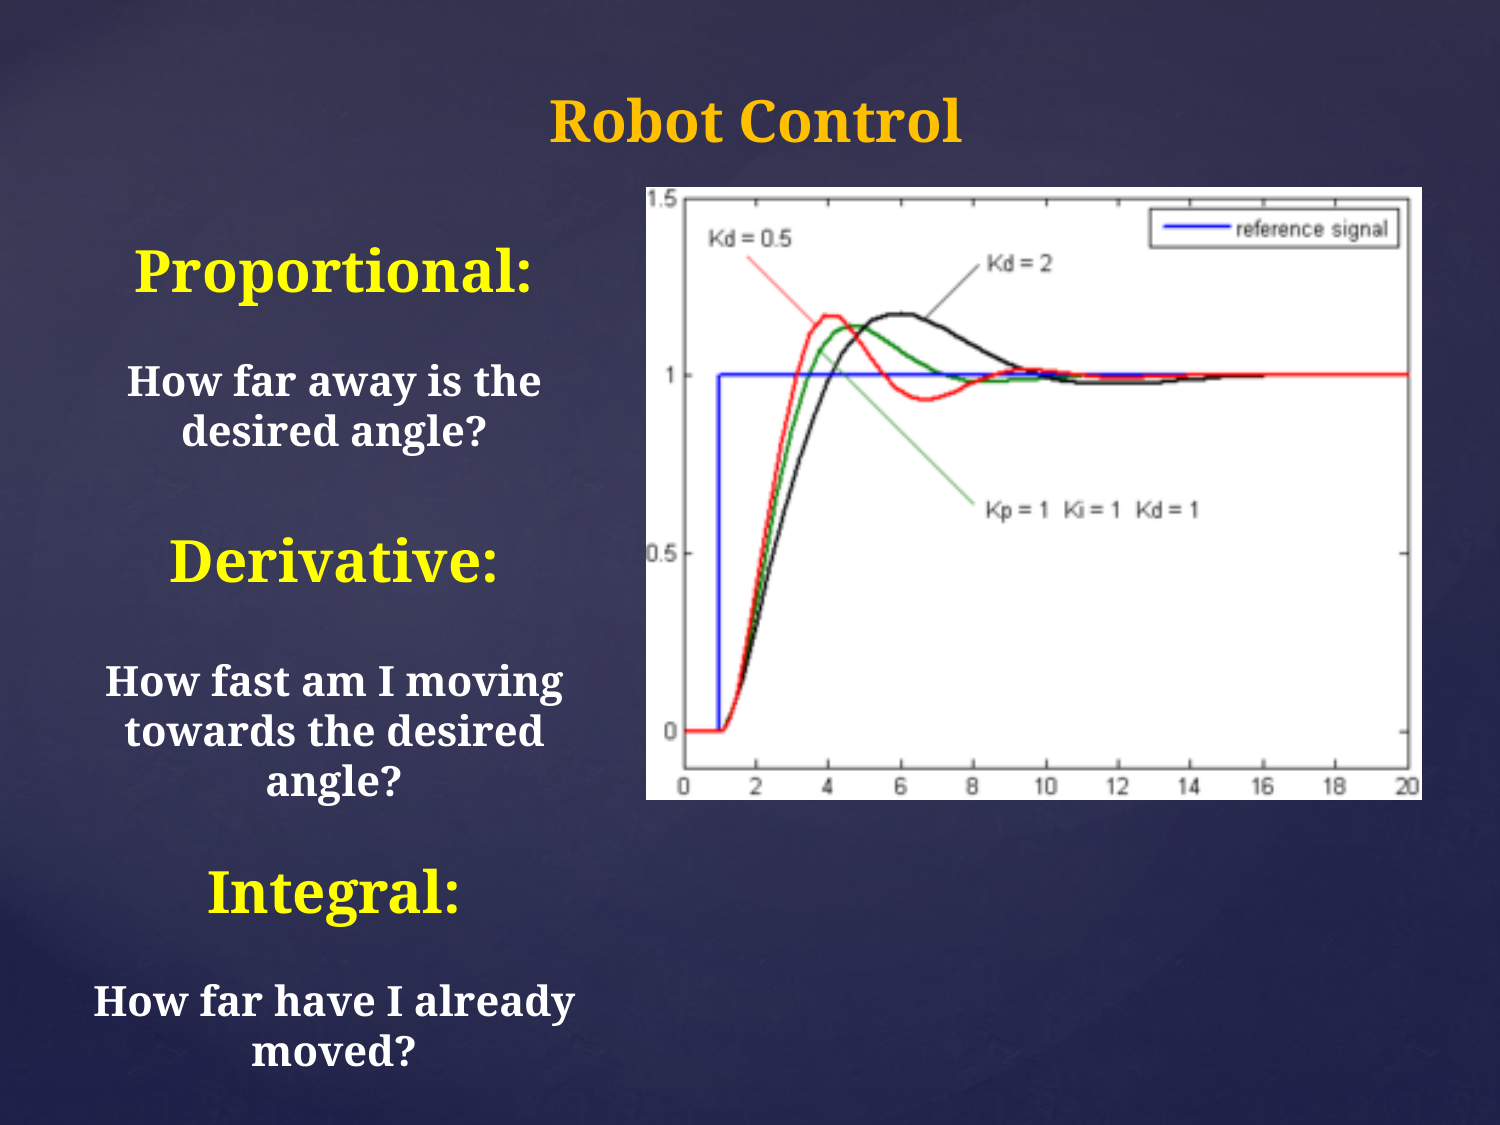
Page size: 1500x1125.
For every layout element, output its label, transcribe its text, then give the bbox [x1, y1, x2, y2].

title Robot Control [62, 75, 1450, 163]
picture [646, 186, 1422, 801]
text_box Proportional: How far away is the desired angle? Derivative: How fast am I moving towards the desired angle? Integral: How far have I already moved? [49, 227, 619, 1125]
